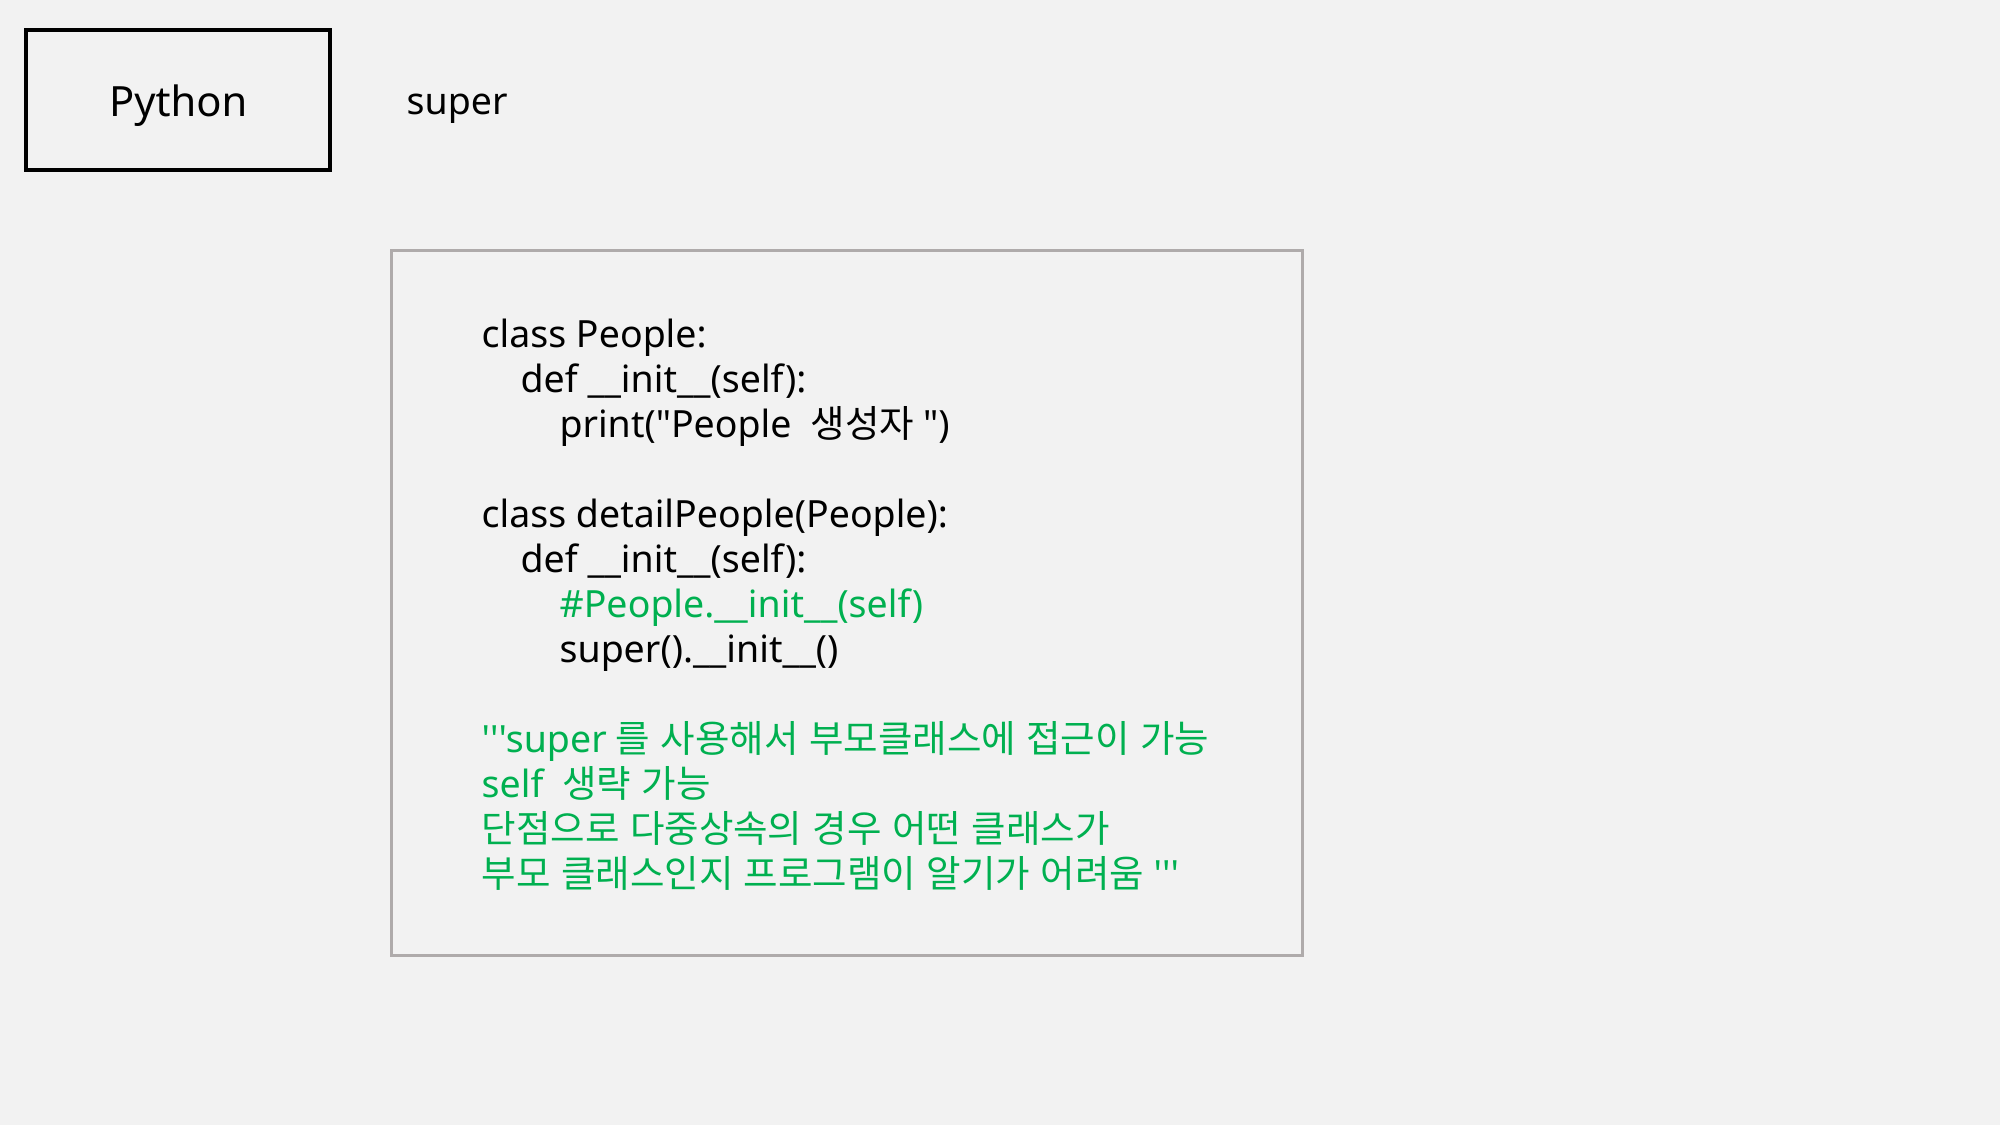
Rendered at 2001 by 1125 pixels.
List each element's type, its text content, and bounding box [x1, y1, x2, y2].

text_box [25, 29, 331, 171]
text_box class People: def __init__(self): print("People 생성자") class detailPeople(People): def __init__(self): #People.__init__(self) super().__init__() '''super를 사용해서 부모클래스에 접근이 가능 self 생략 가능 단점으로 다중상속의 경우 어떤 클래스가 부모 클래스인지 프로그램이 알기가 어려움''' [391, 249, 1304, 956]
text_box Python [34, 67, 323, 132]
text_box super [391, 69, 938, 129]
